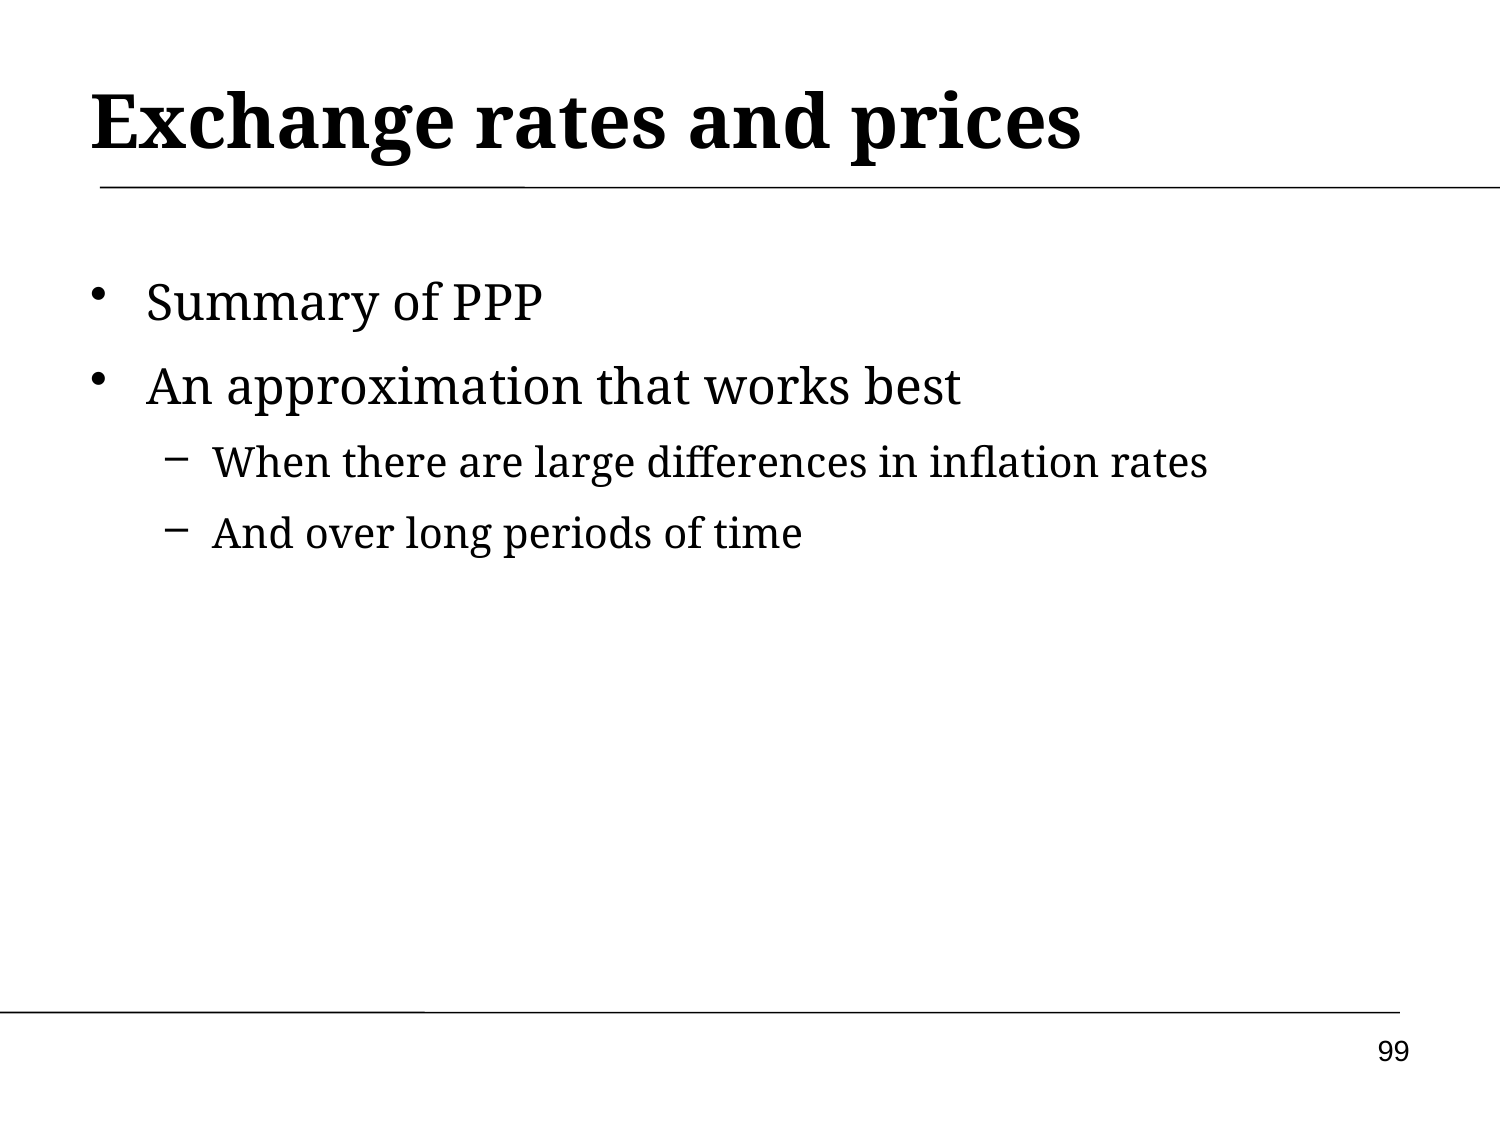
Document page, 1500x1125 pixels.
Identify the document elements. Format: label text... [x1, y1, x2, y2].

list Summary of PPP An approximation that works best When there are large differences in inflation rates And over long periods of time [74, 262, 1426, 1006]
title Exchange rates and prices [74, 49, 1426, 188]
slide_number 99 [1074, 1024, 1426, 1103]
